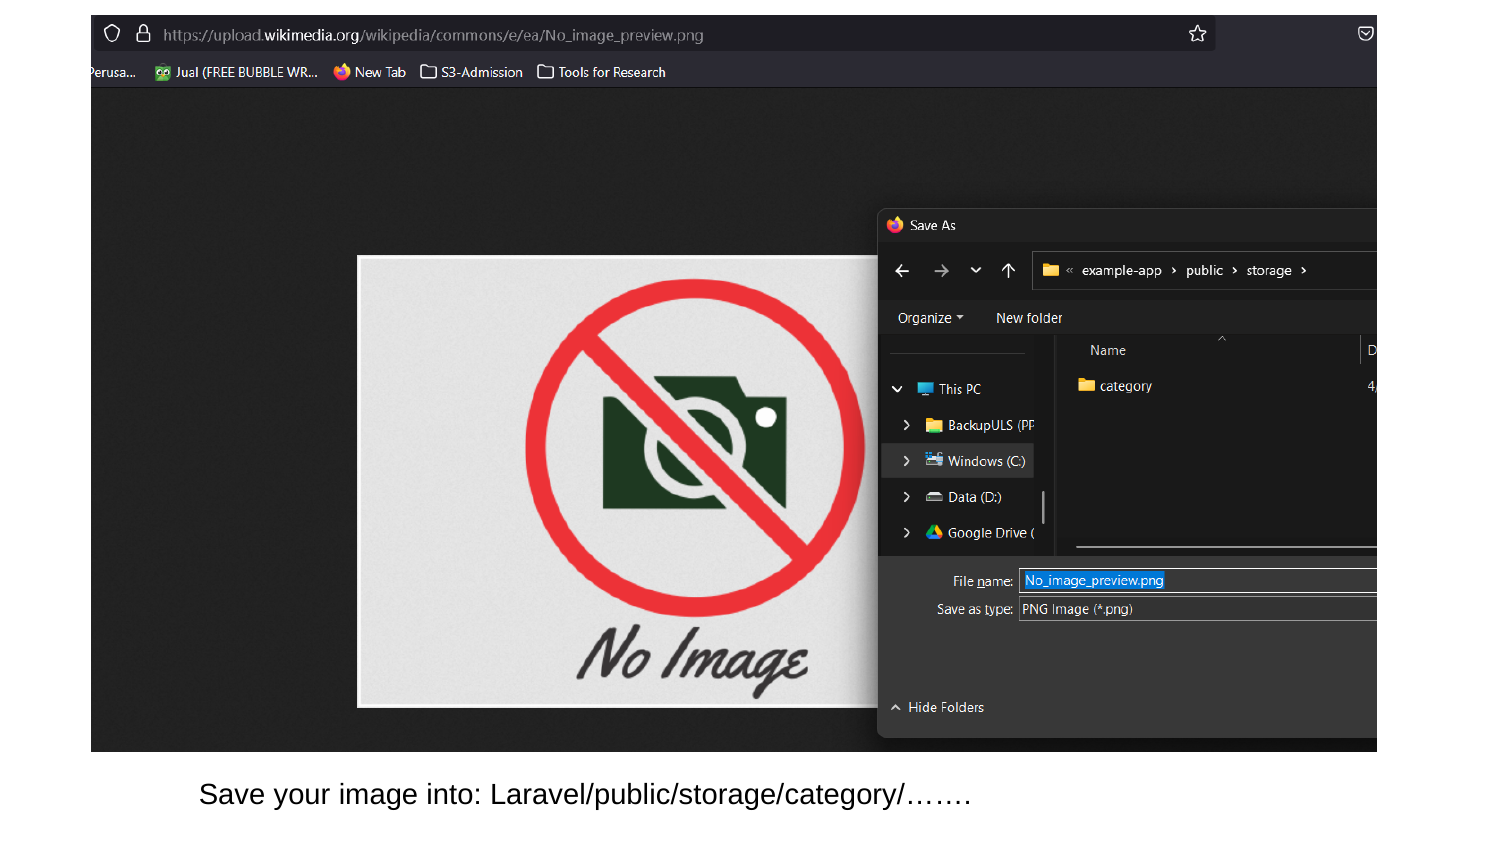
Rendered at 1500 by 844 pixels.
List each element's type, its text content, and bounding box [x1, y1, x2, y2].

text_box Save your image into: Laravel/public/storage/category/……. [183, 767, 990, 818]
picture [91, 14, 1377, 752]
